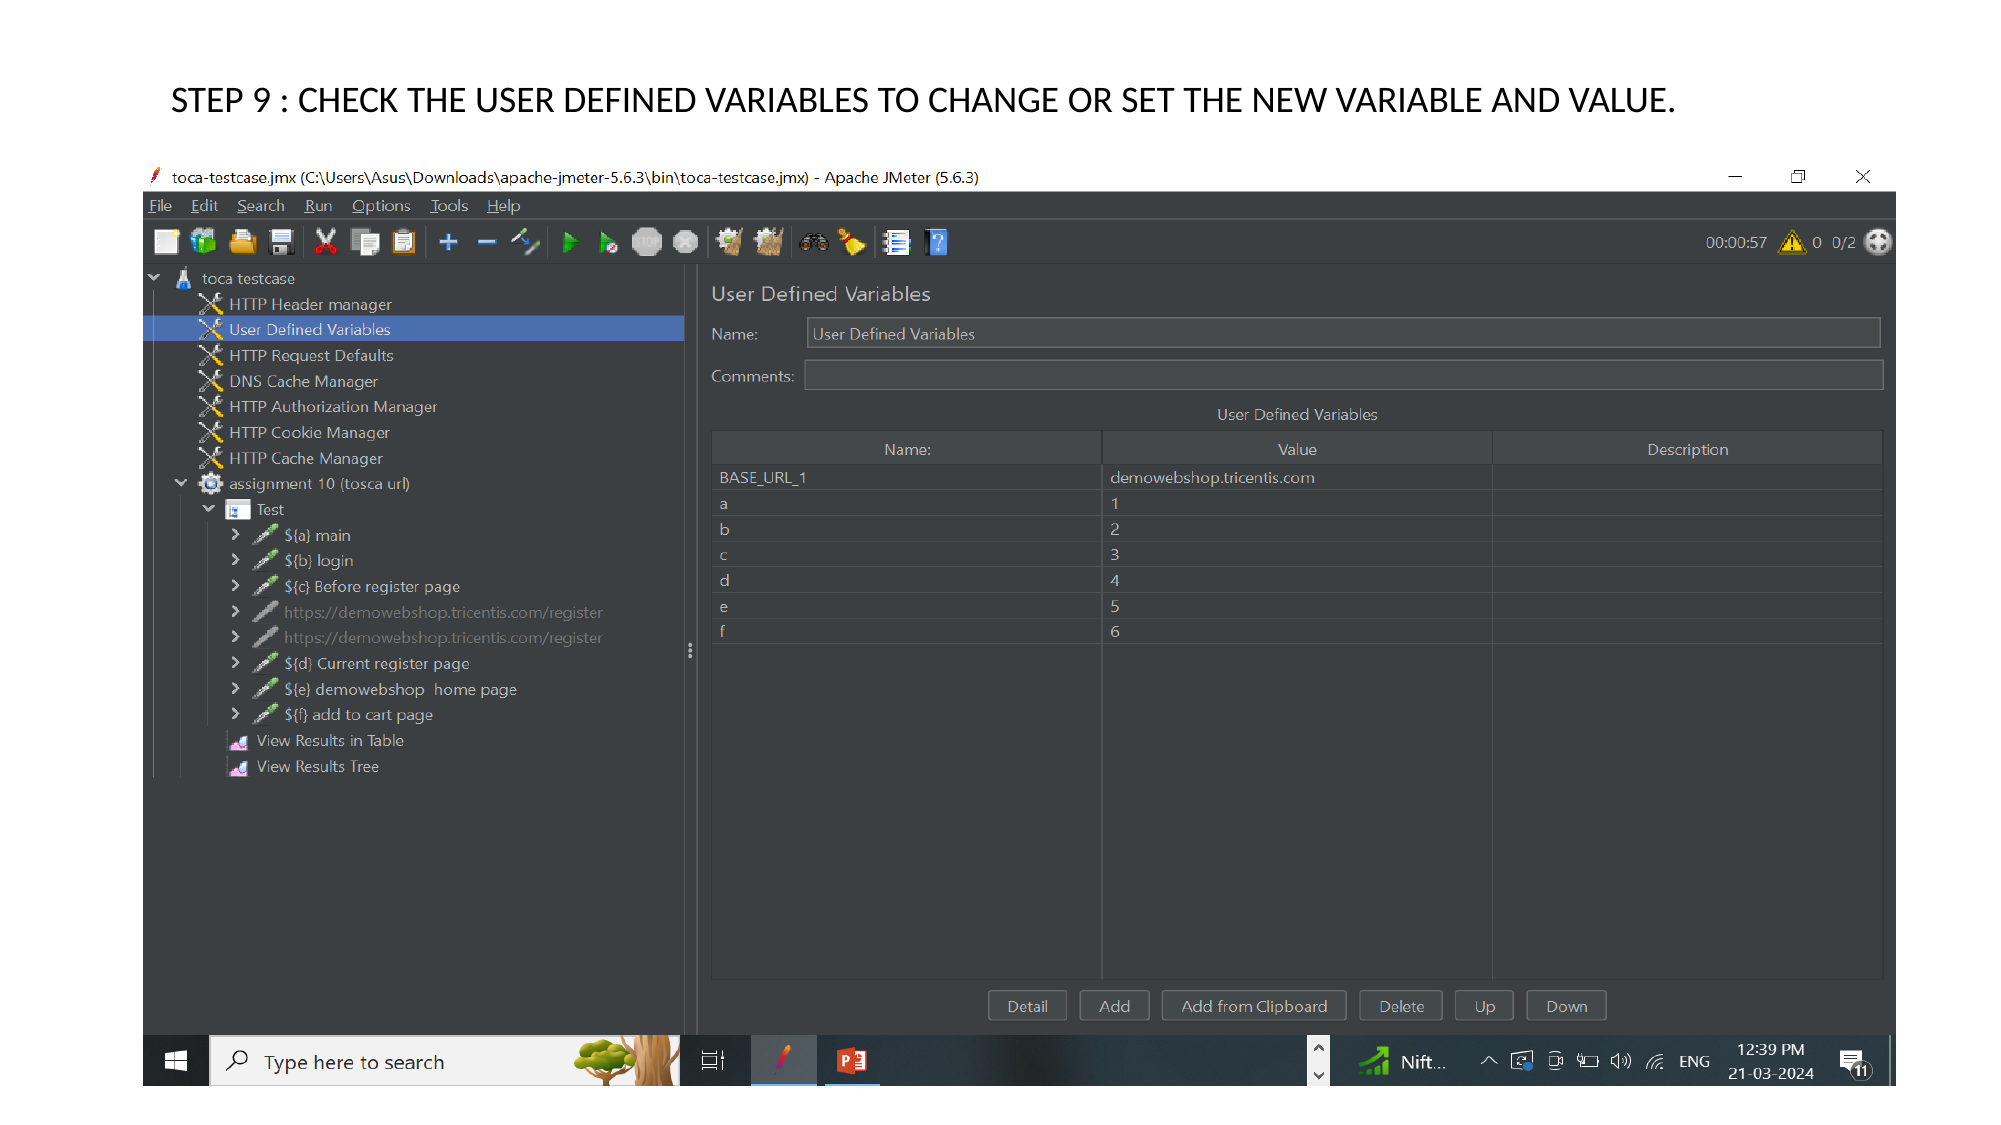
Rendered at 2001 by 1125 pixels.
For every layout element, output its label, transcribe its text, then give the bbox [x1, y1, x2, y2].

text_box STEP 9 : CHECK THE USER DEFINED VARIABLES TO CHANGE OR SET THE NEW VARIABLE AND VALUE. [156, 67, 1741, 127]
picture [143, 162, 1896, 1086]
